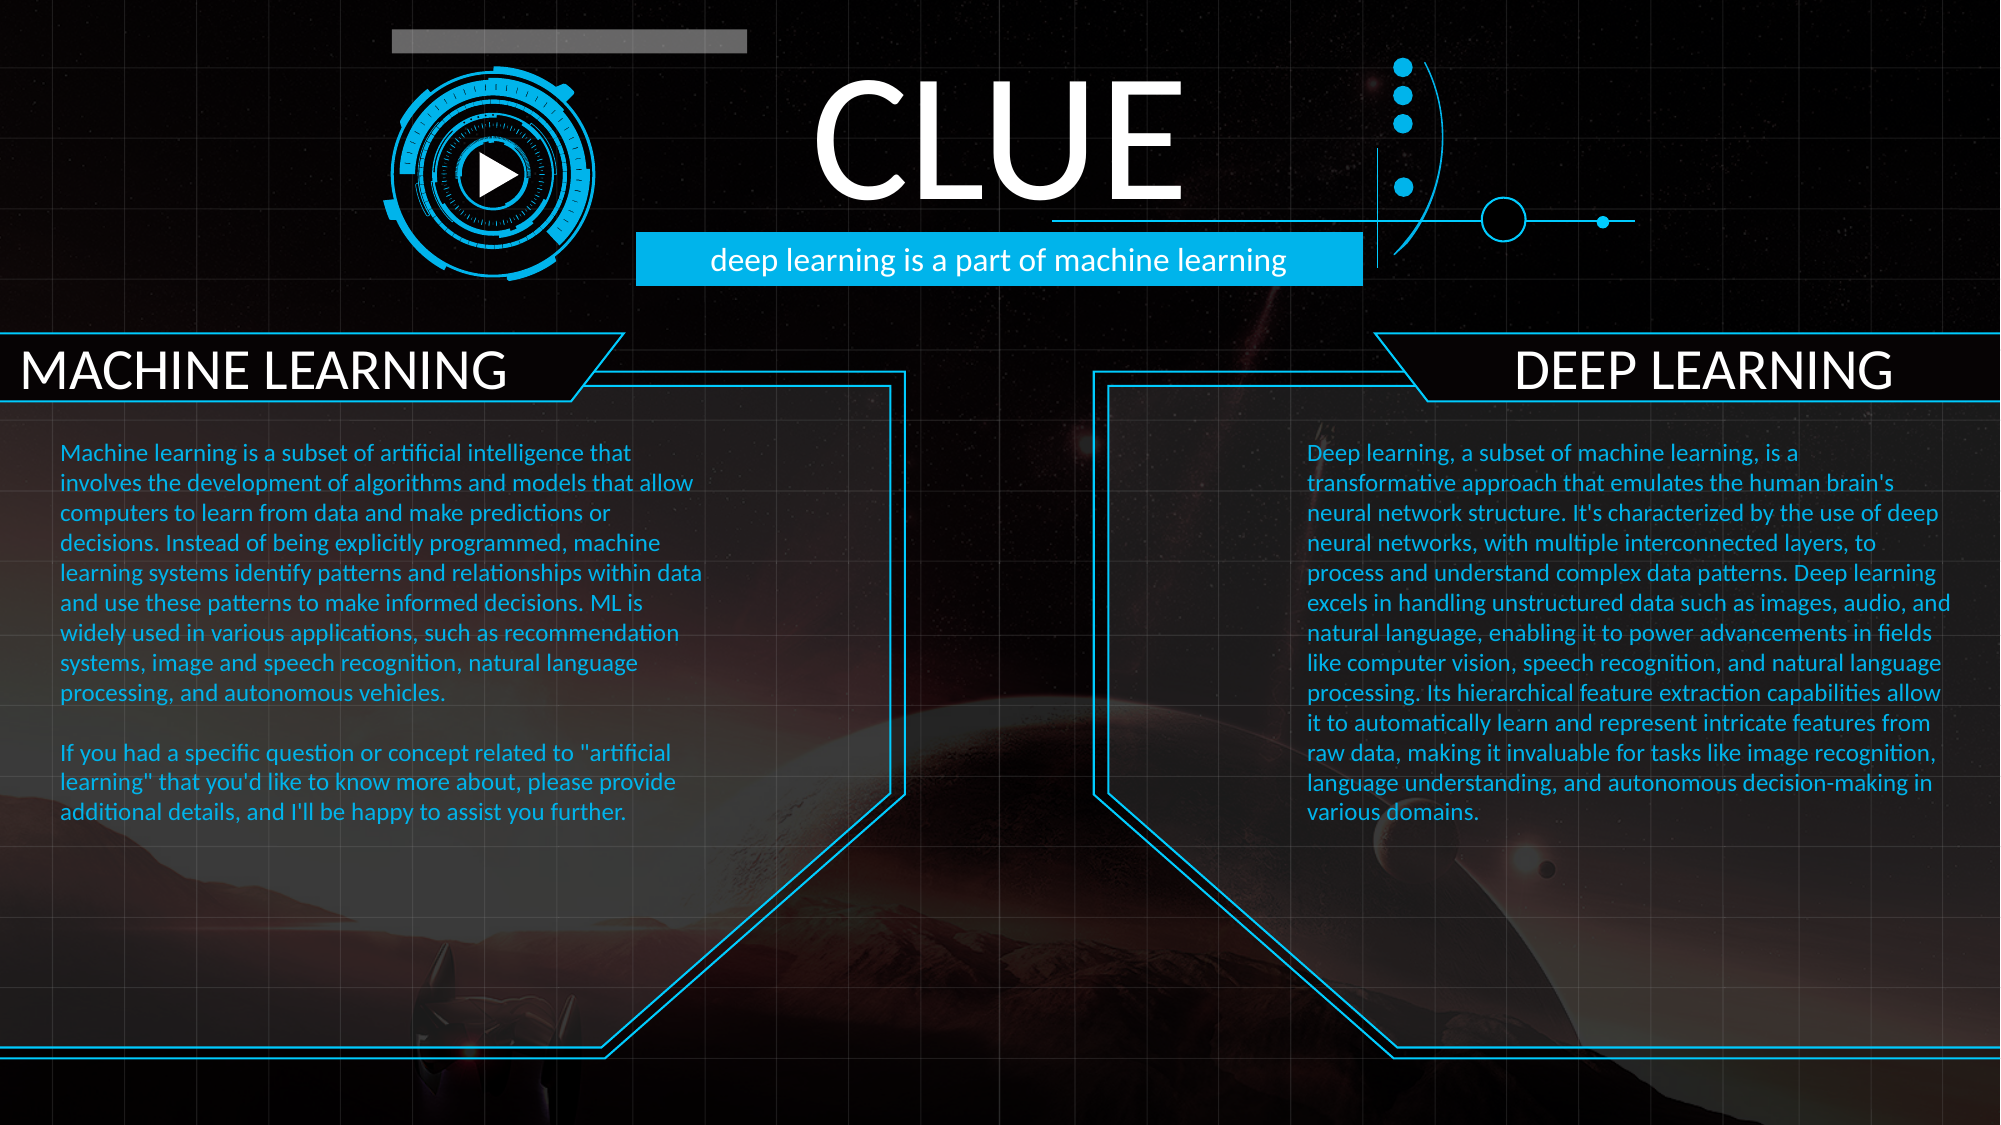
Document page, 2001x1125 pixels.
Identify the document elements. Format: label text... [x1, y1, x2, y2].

text_box MACHINE LEARNING [4, 324, 523, 333]
text_box deep learning is a part of machine learning [695, 231, 1303, 286]
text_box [383, 66, 596, 282]
text_box [1481, 222, 1527, 243]
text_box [1334, 118, 1472, 137]
text_box CLUE [796, 8, 1204, 231]
text_box [1596, 222, 1610, 229]
text_box [1394, 222, 1421, 255]
text_box [1597, 215, 1609, 220]
text_box [391, 28, 748, 54]
text_box [635, 231, 1364, 287]
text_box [0, 333, 905, 1059]
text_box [1093, 333, 2000, 1059]
text_box DEEP LEARNING [1499, 324, 1910, 333]
text_box [1480, 196, 1527, 220]
